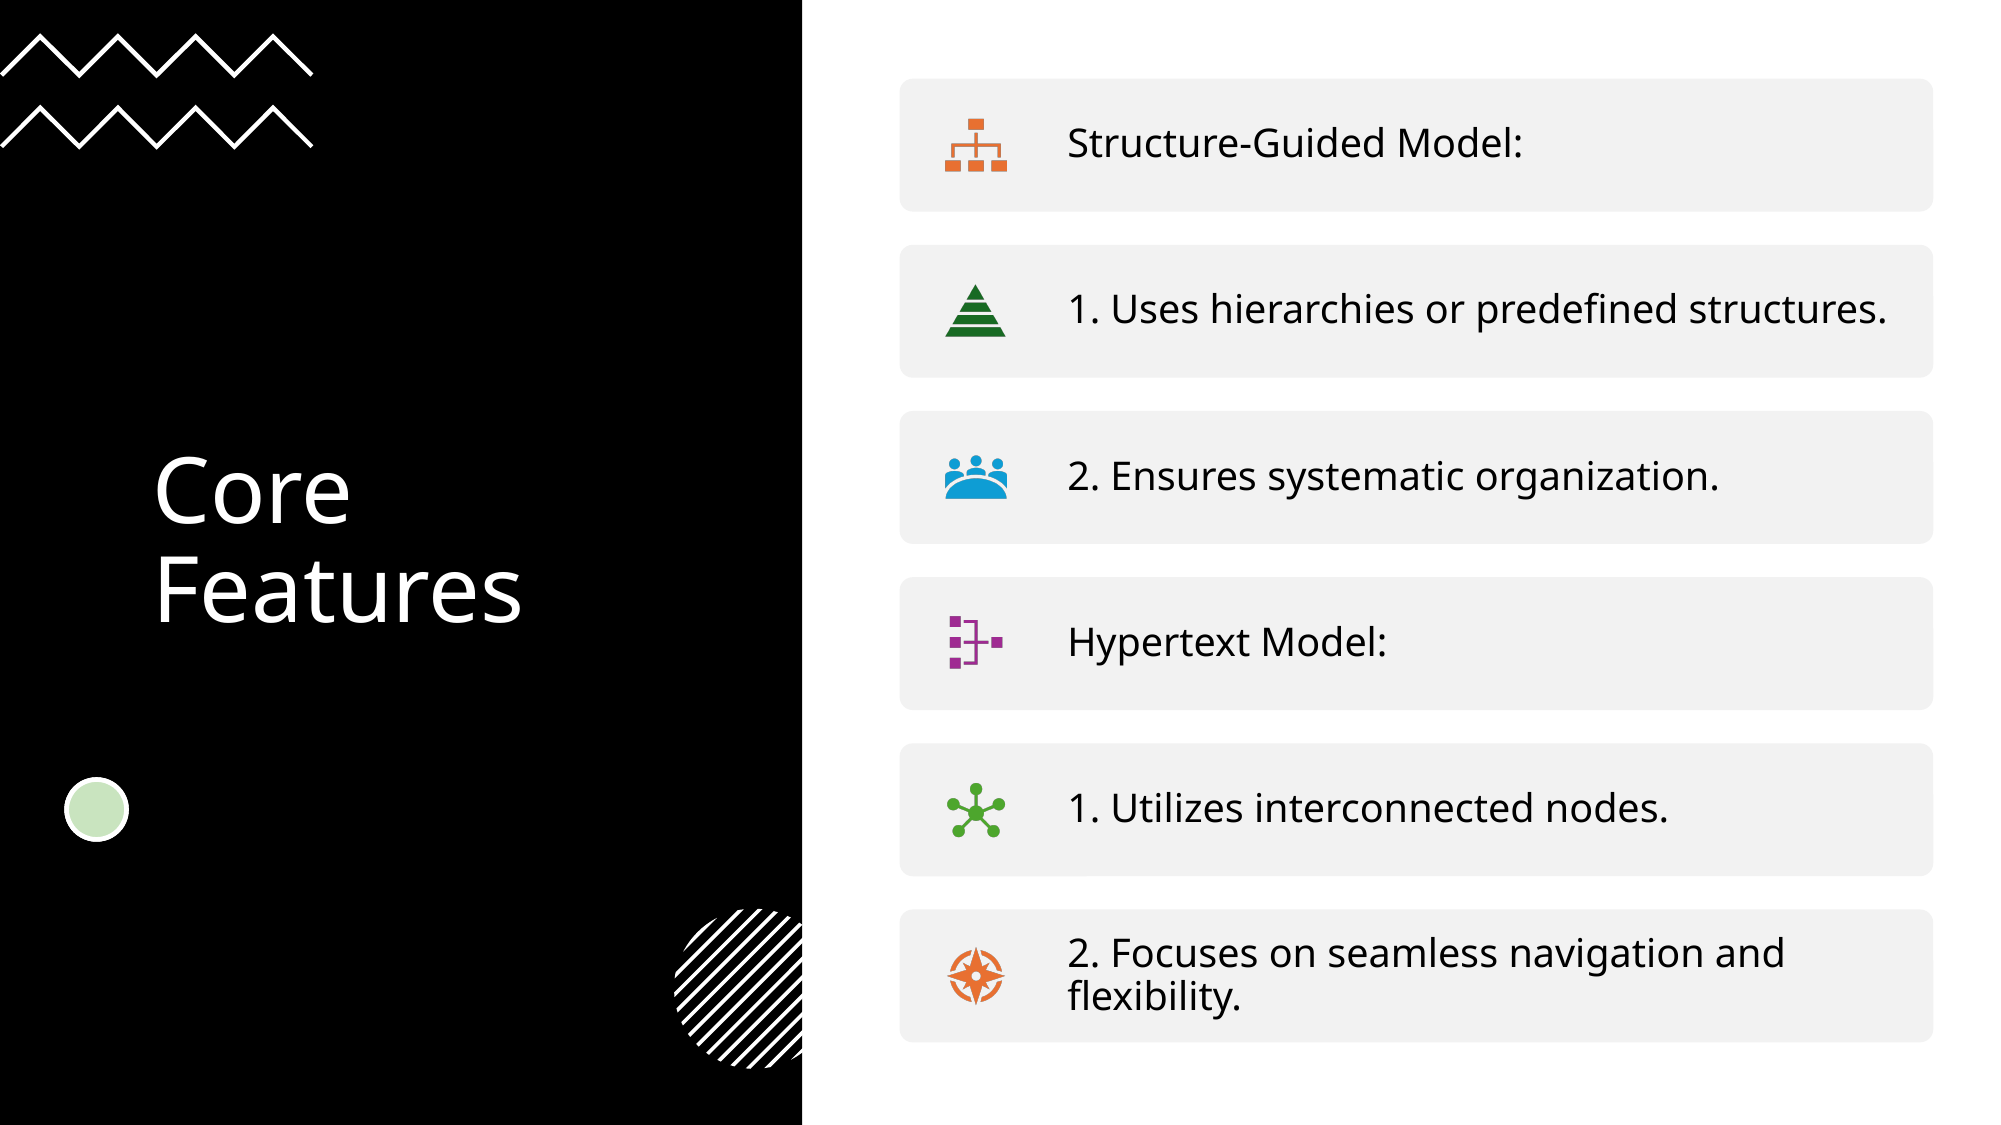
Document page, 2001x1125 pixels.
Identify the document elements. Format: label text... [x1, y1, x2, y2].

text_box [804, 0, 2000, 1125]
text_box [65, 777, 129, 841]
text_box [673, 908, 835, 1070]
title Core Features [137, 196, 663, 892]
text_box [0, 32, 314, 151]
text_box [899, 77, 1934, 1044]
text_box [0, 0, 804, 1125]
